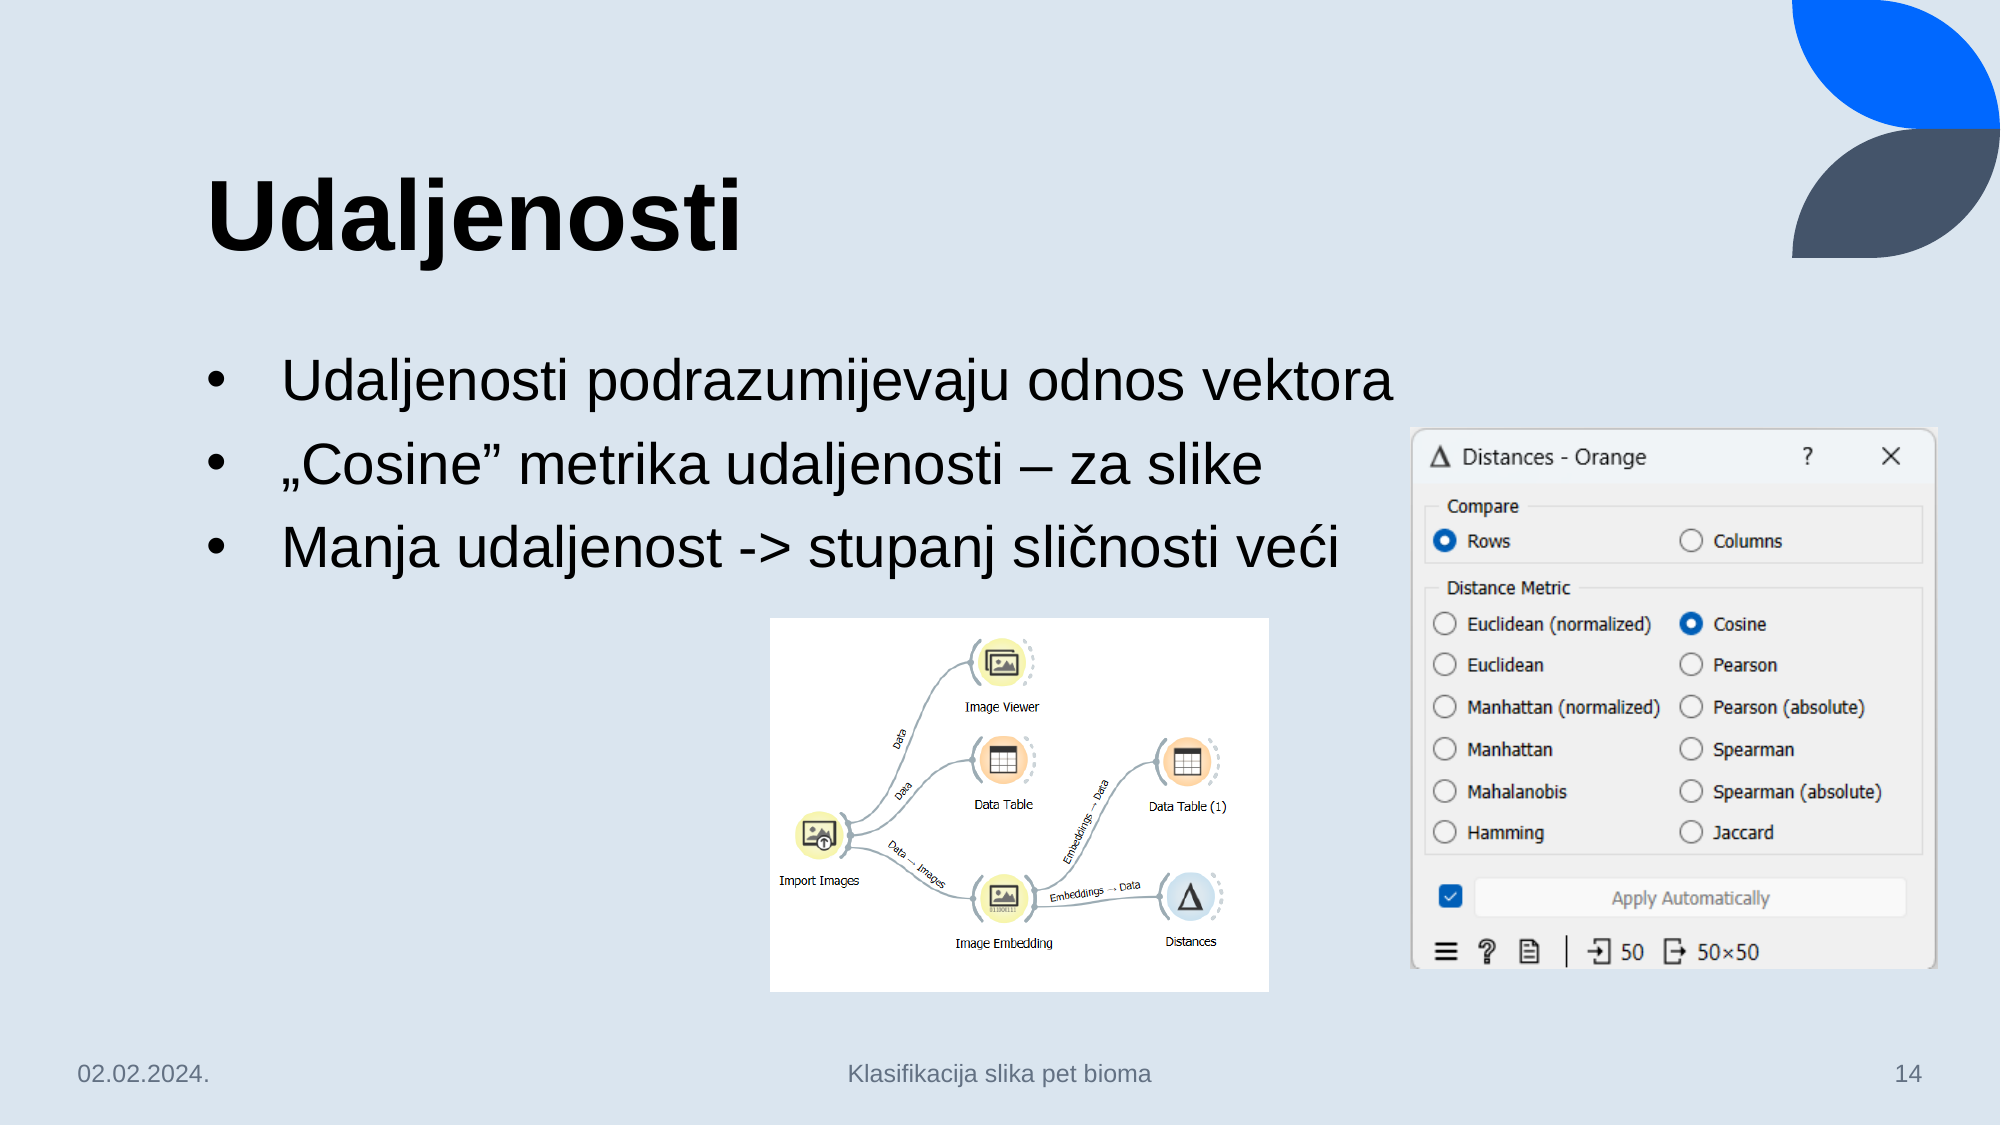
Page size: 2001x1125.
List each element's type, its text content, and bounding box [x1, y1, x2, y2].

slide_number 14 [1665, 1042, 1938, 1103]
title Udaljenosti [191, 62, 1796, 280]
picture [1410, 427, 1938, 969]
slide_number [62, 1042, 342, 1103]
footer Klasifikacija slika pet bioma [662, 1042, 1338, 1103]
picture [770, 618, 1269, 992]
list Udaljenosti podrazumijevaju odnos vektora „Cosine” metrika udaljenosti – za slike Manja udaljenost -> stupanj sličnosti veći [191, 342, 1796, 895]
